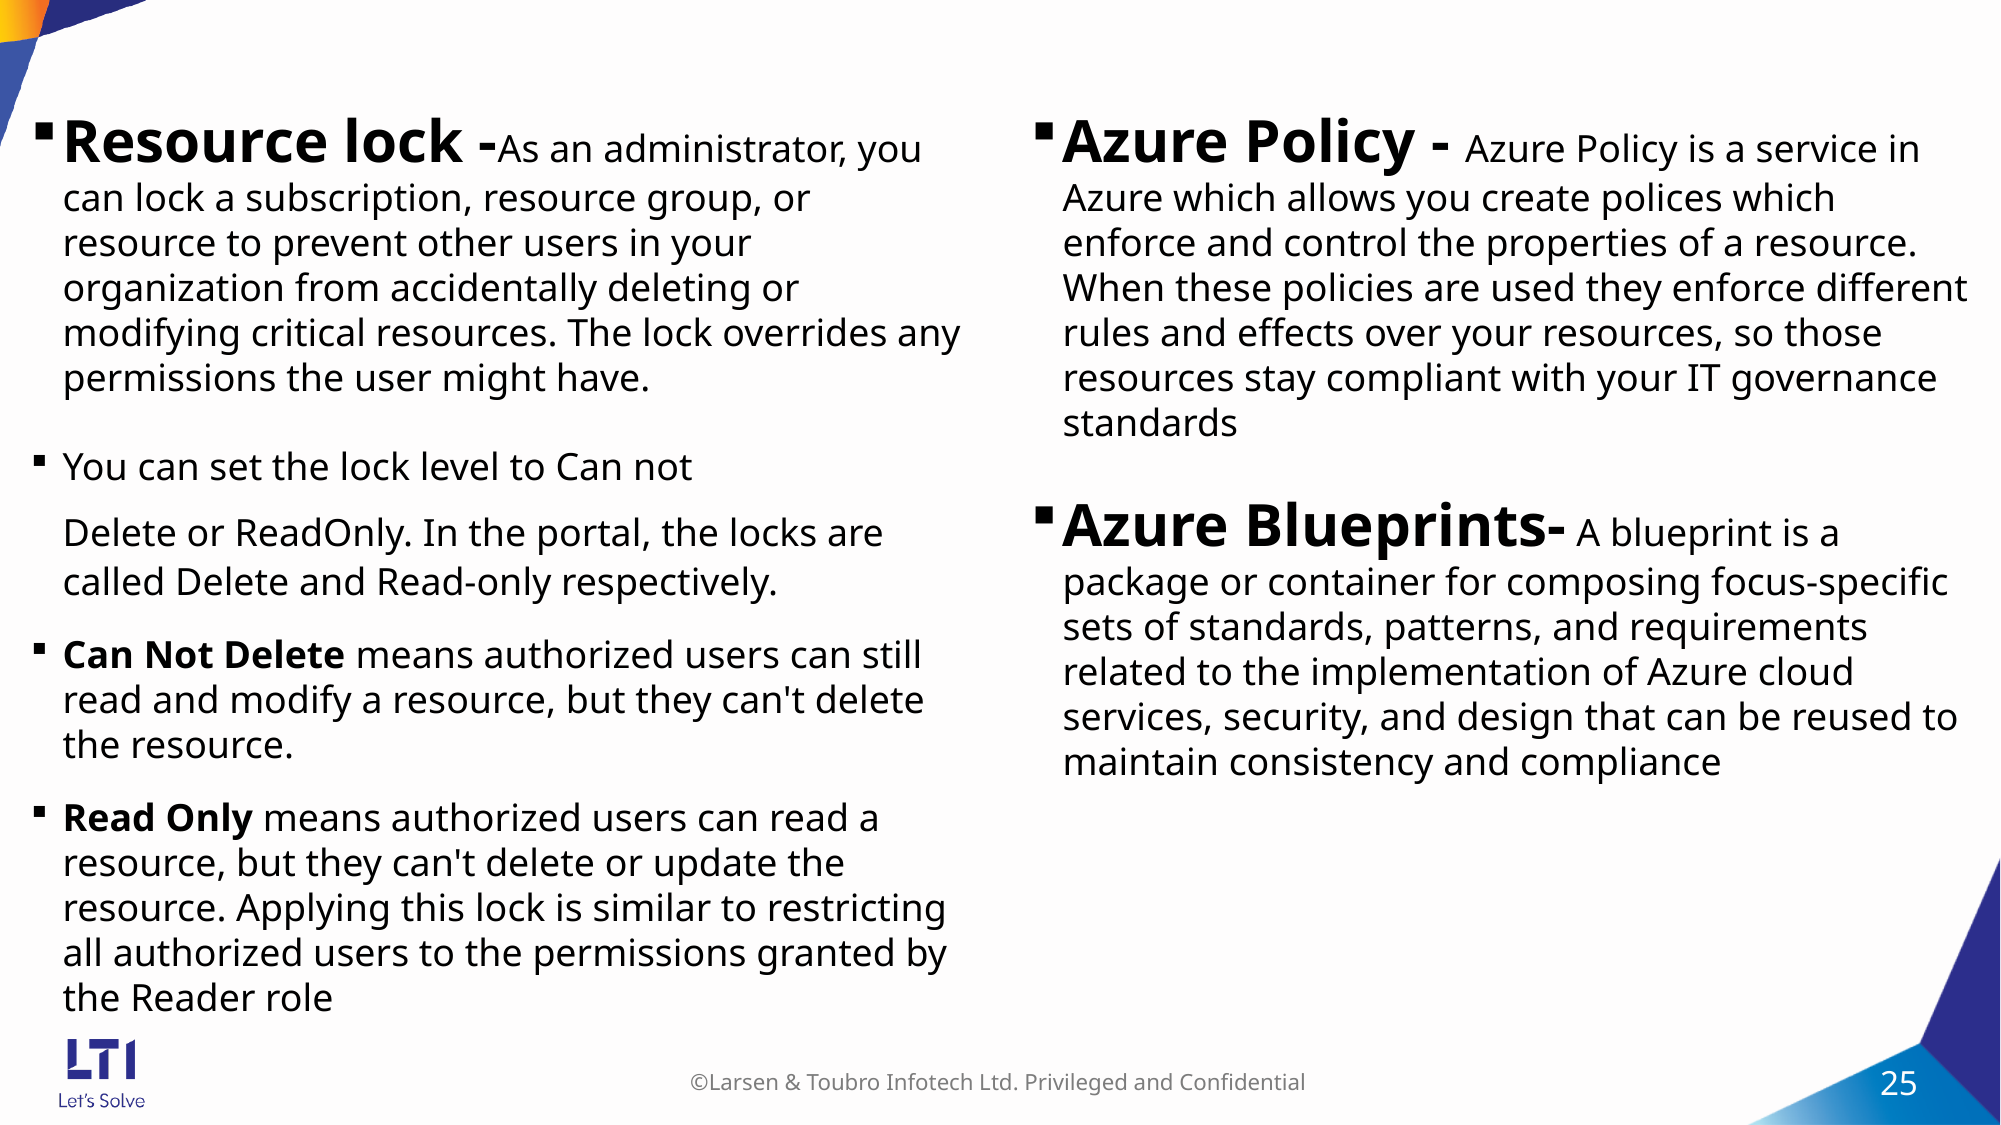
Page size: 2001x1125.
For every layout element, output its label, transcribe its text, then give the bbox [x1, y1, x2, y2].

picture [1718, 854, 2001, 1125]
picture [45, 1028, 158, 1118]
list Azure Policy - Azure Policy is a service in Azure which allows you create polices which enforce and control the properties of a resource. When these policies are used they enforce different rules and effects over your resources, so those resources stay compliant with your IT governance standards Azure Blueprints- A blueprint is a package or container for composing focus-specific sets of standards, patterns, and requirements related to the implementation of Azure cloud services, security, and design that can be reused to maintain consistency and compliance [1030, 103, 1970, 1013]
picture [0, 0, 146, 147]
list Resource lock -As an administrator, you can lock a subscription, resource group, or resource to prevent other users in your organization from accidentally deleting or modifying critical resources. The lock overrides any permissions the user might have. You can set the lock level to Can not Delete or ReadOnly. In the portal, the locks are called Delete and Read-only respectively. Can Not Delete means authorized users can still read and modify a resource, but they can't delete the resource. Read Only means authorized users can read a resource, but they can't delete or update the resource. Applying this lock is similar to restricting all authorized users to the permissions granted by the Reader role [30, 103, 970, 1013]
